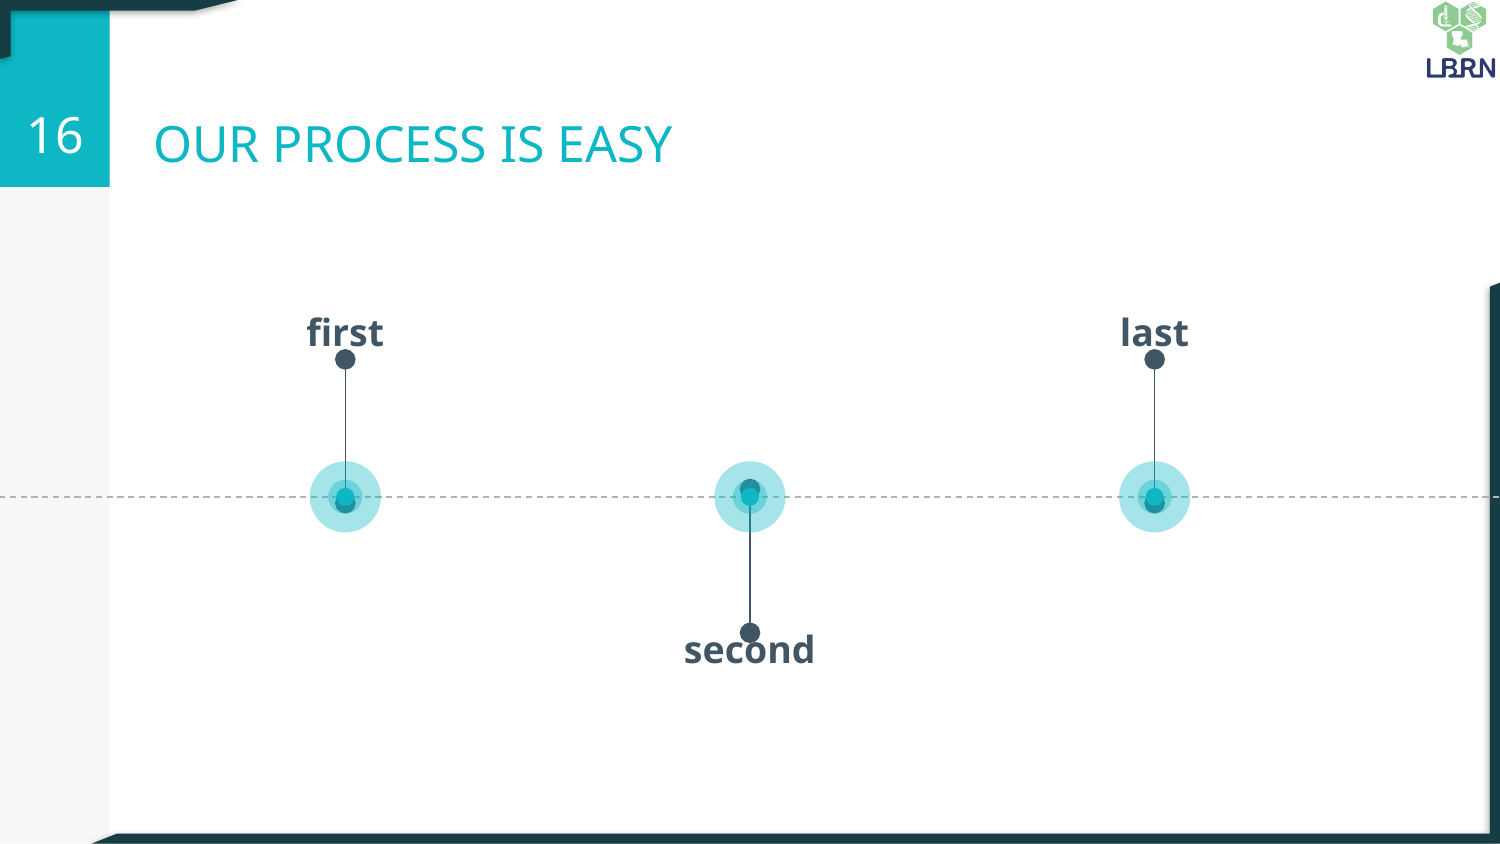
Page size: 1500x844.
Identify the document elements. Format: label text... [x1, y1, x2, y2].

text_box second [647, 611, 853, 680]
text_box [1118, 461, 1191, 533]
text_box last [1052, 294, 1257, 363]
title OUR PROCESS IS EASY [138, 0, 722, 188]
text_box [309, 461, 382, 533]
text_box first [242, 294, 448, 363]
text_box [714, 461, 786, 533]
picture [1423, 0, 1500, 82]
slide_number 16 [0, 0, 110, 187]
